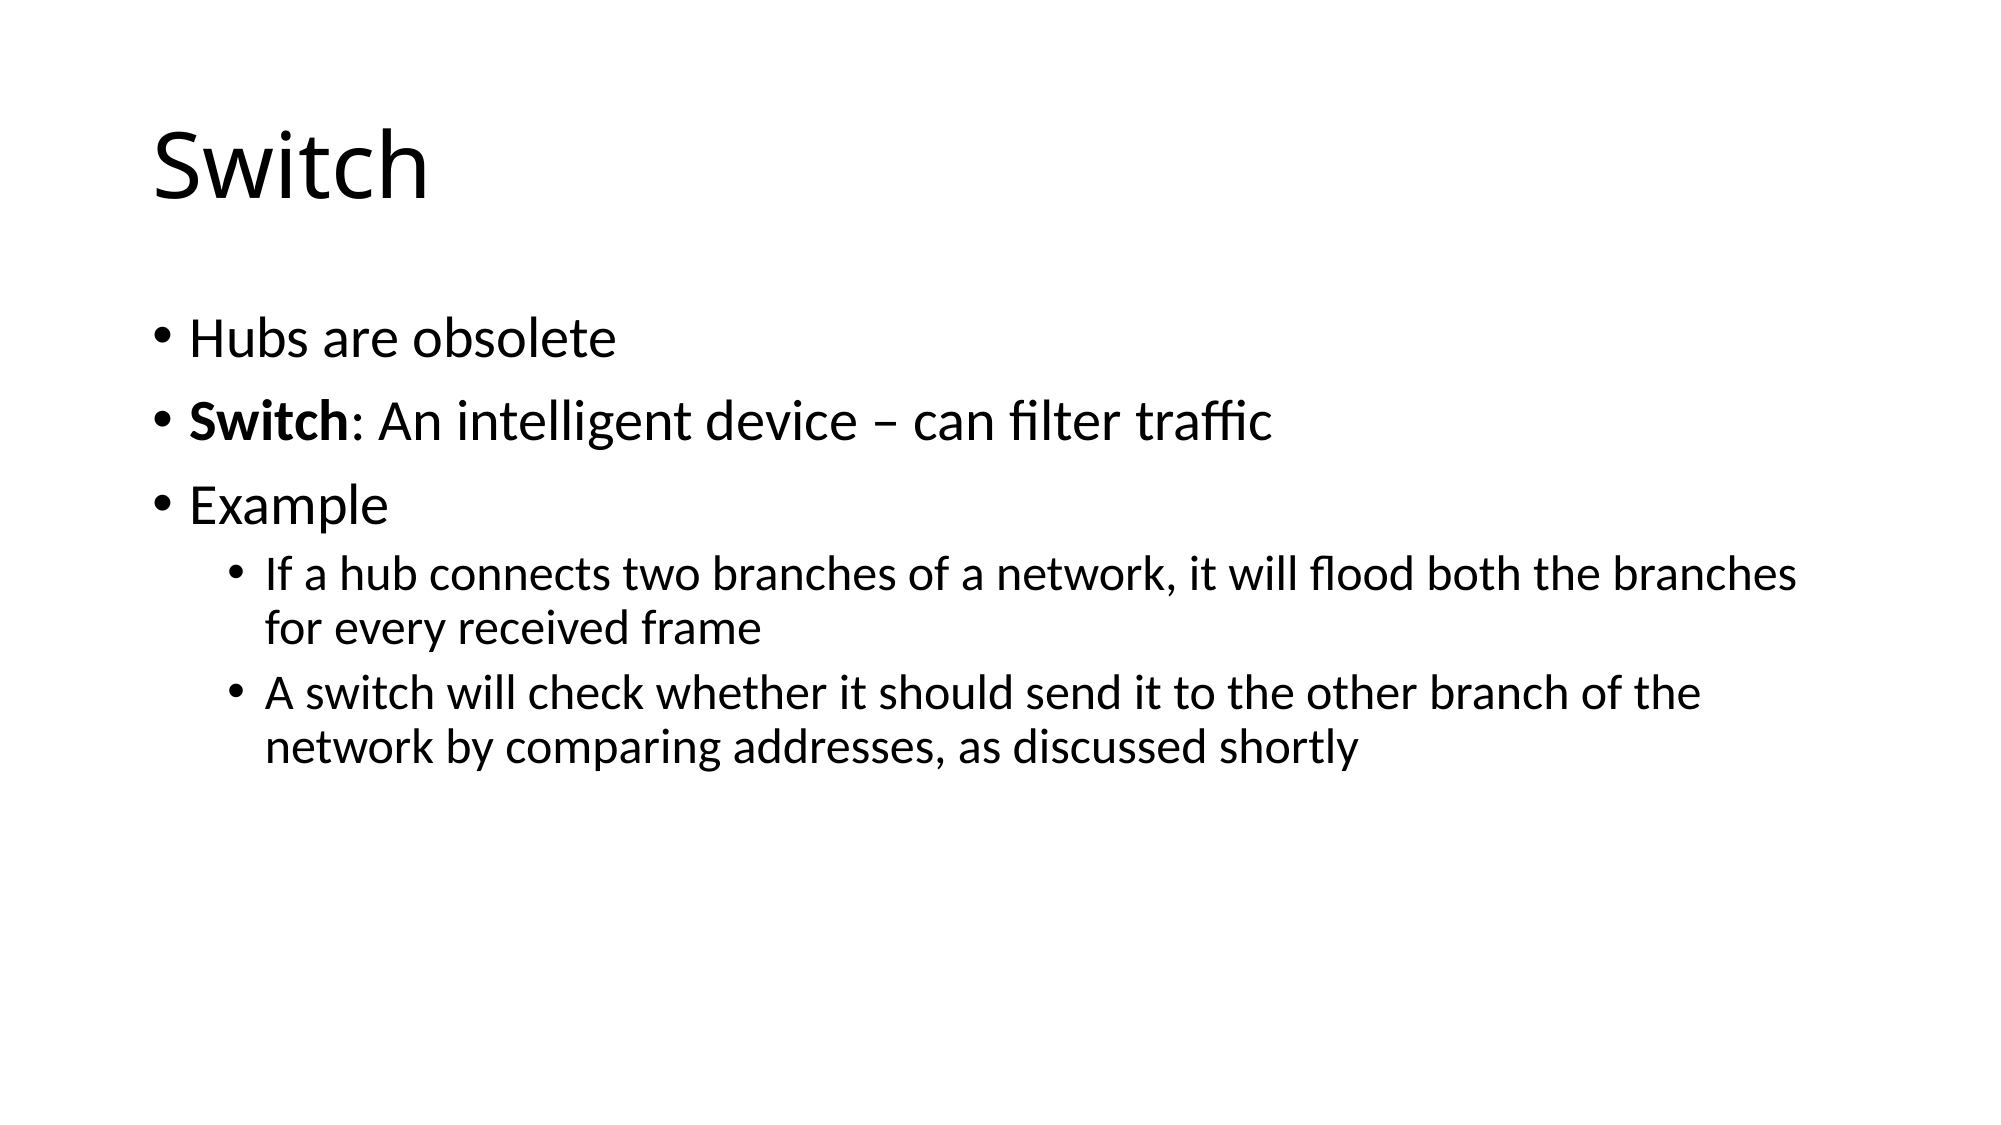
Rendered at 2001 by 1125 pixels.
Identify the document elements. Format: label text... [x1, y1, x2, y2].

list Hubs are obsolete Switch: An intelligent device – can filter traffic Example If a hub connects two branches of a network, it will flood both the branches for every received frame A switch will check whether it should send it to the other branch of the network by comparing addresses, as discussed shortly [137, 299, 1863, 1014]
title Switch [137, 59, 1863, 278]
